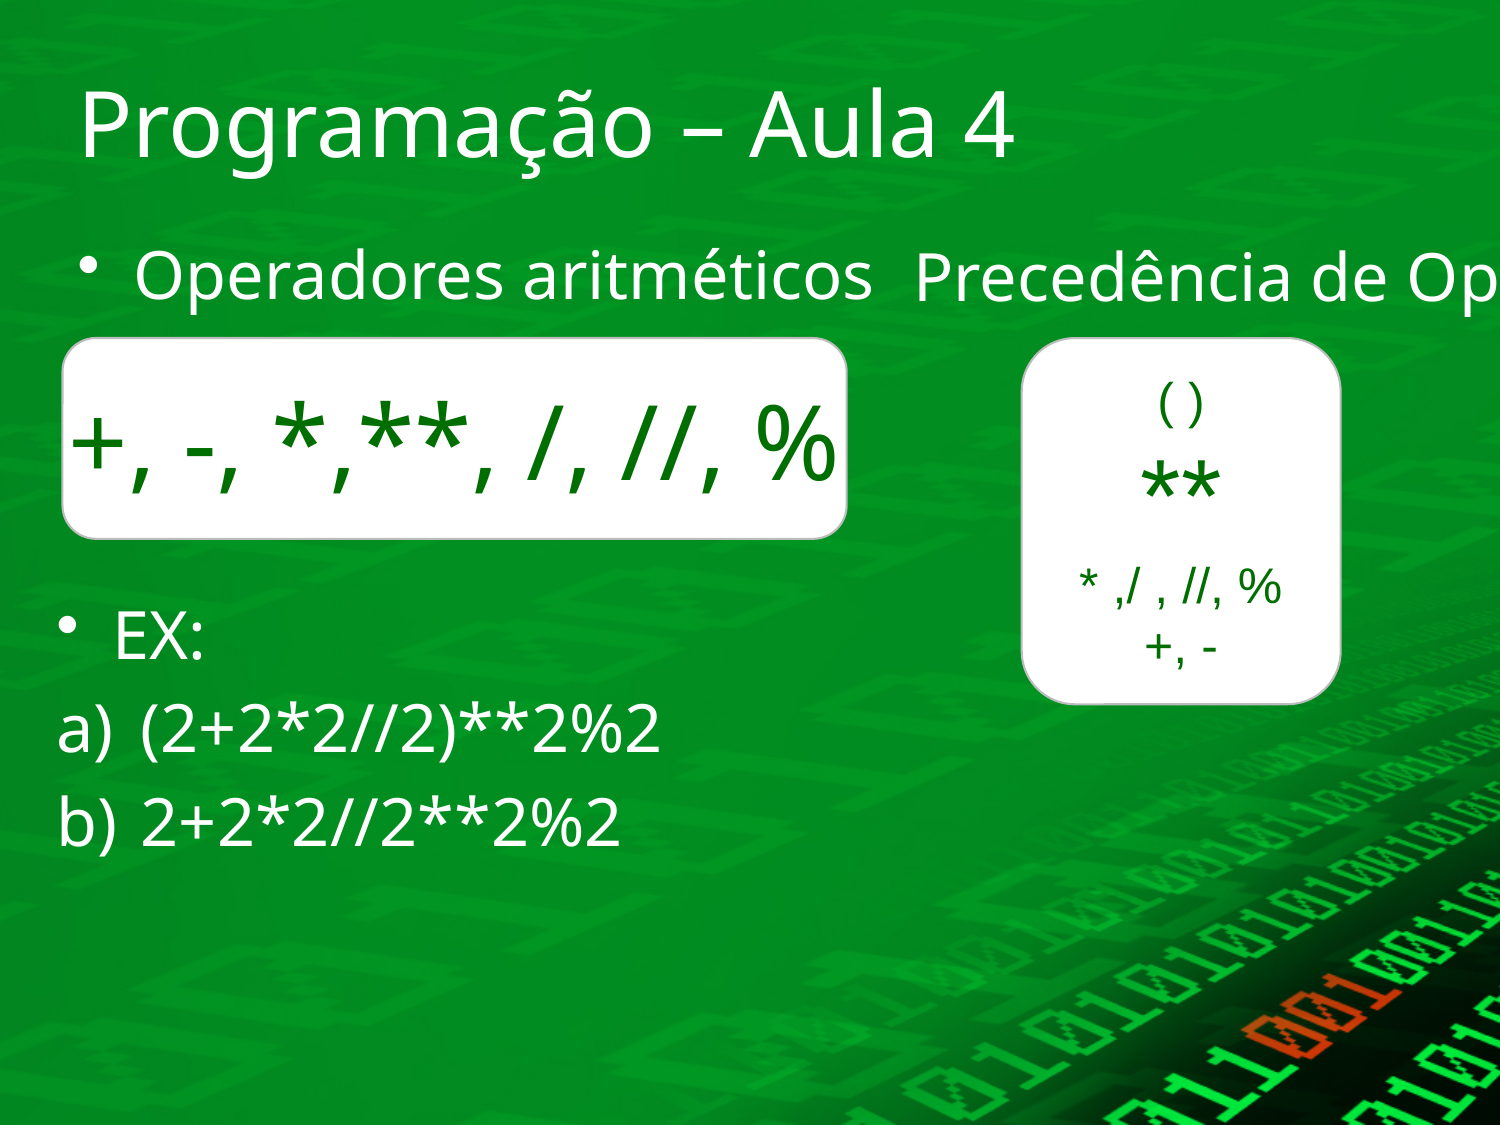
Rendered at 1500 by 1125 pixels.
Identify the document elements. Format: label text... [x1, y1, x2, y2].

picture [0, 0, 1500, 1125]
list Operadores aritméticos [62, 224, 1263, 343]
text_box +, -, *,**, /, //, % [61, 336, 848, 540]
picture [834, 343, 846, 358]
text_box EX: (2+2*2//2)**2%2 2+2*2//2**2%2 [41, 585, 681, 929]
text_box ( ) ** * ,/ , //, % +, - [1020, 359, 1342, 706]
text_box Precedência de Op [846, 227, 1500, 359]
title Programação – Aula 4 [62, 62, 1263, 180]
